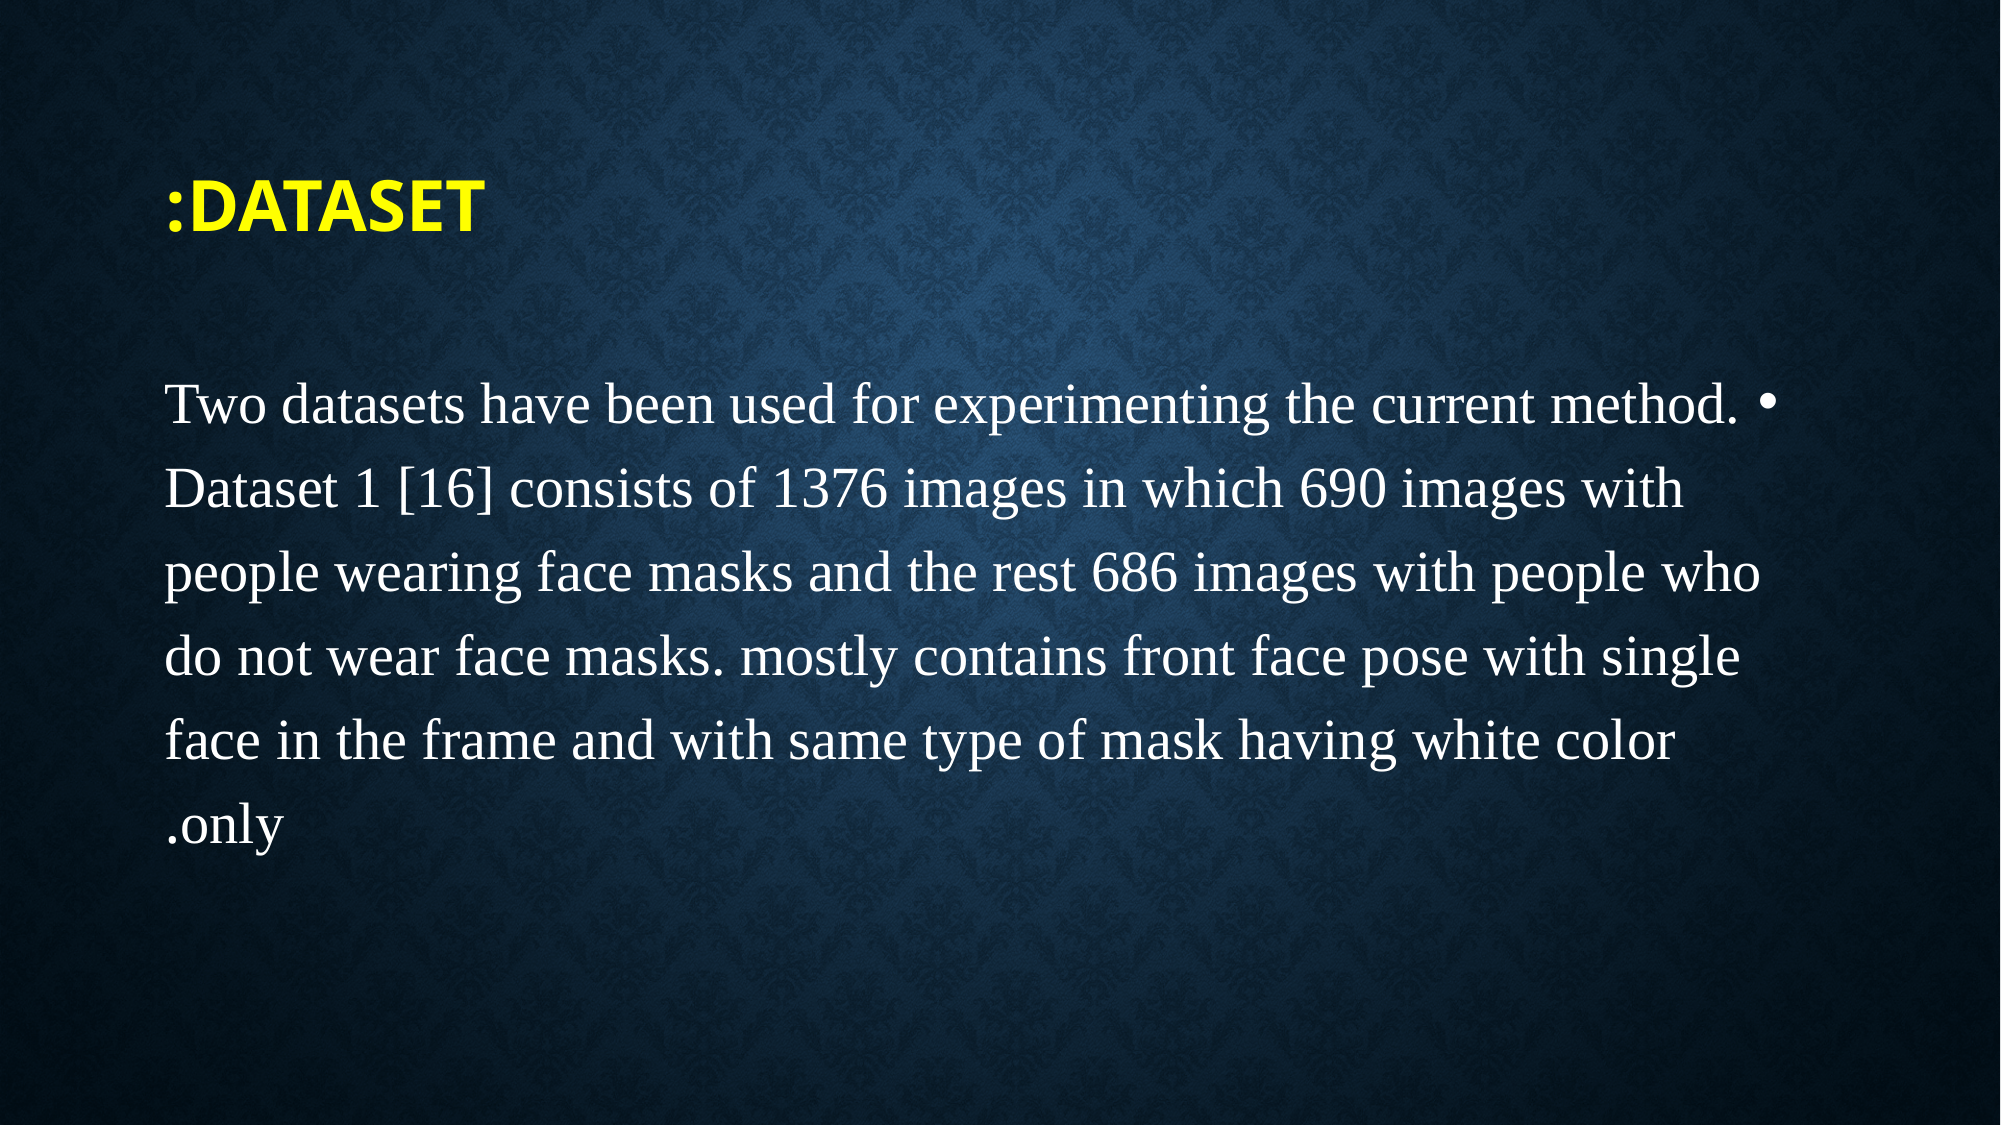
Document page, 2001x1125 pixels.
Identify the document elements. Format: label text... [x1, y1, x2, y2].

title Dataset: [149, 99, 1849, 318]
list Two datasets have been used for experimenting the current method. Dataset 1 [16] consists of 1376 images in which 690 images with people wearing face masks and the rest 686 images with people who do not wear face masks. mostly contains front face pose with single face in the frame and with same type of mask having white color only. [149, 343, 1849, 1082]
